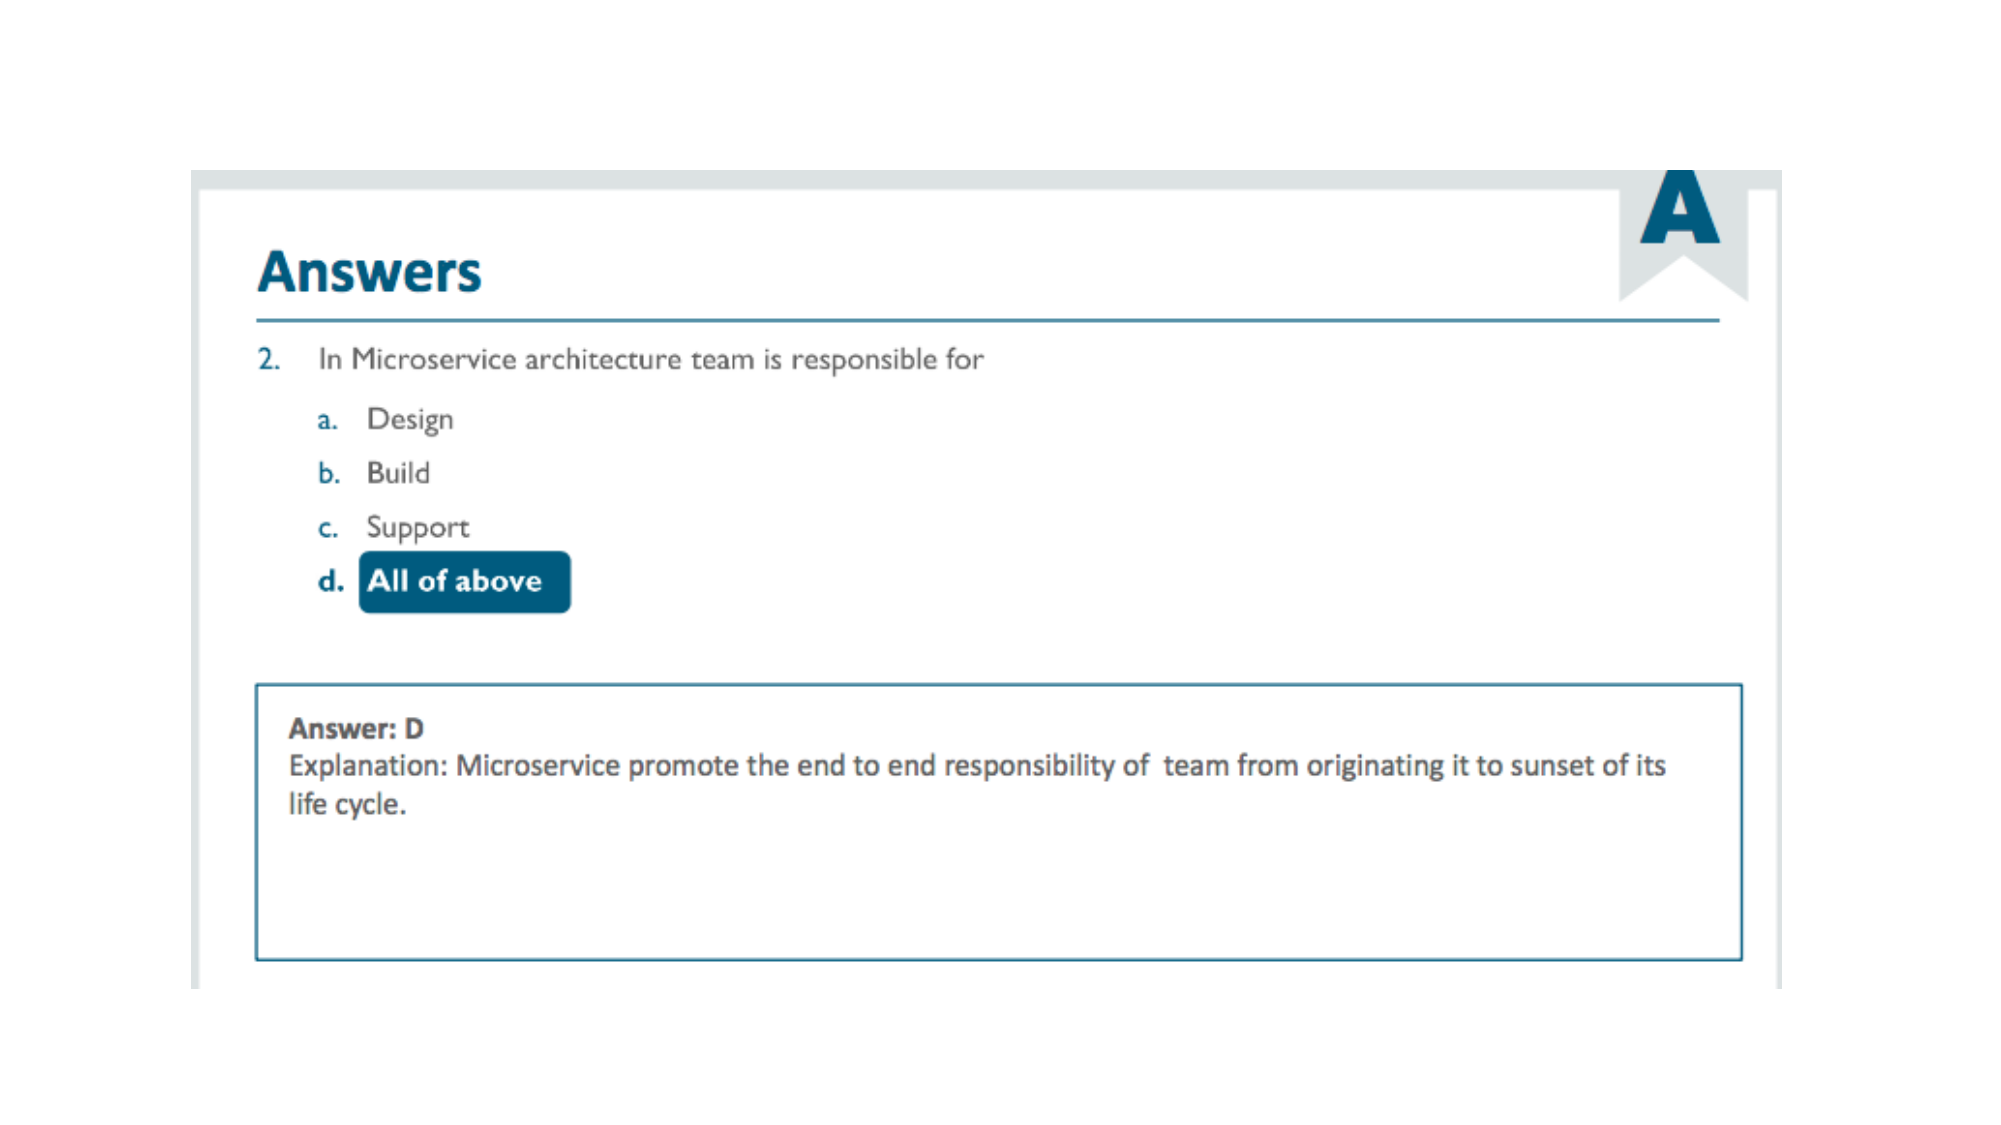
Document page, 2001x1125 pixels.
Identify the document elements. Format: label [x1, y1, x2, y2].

list [191, 170, 1782, 989]
